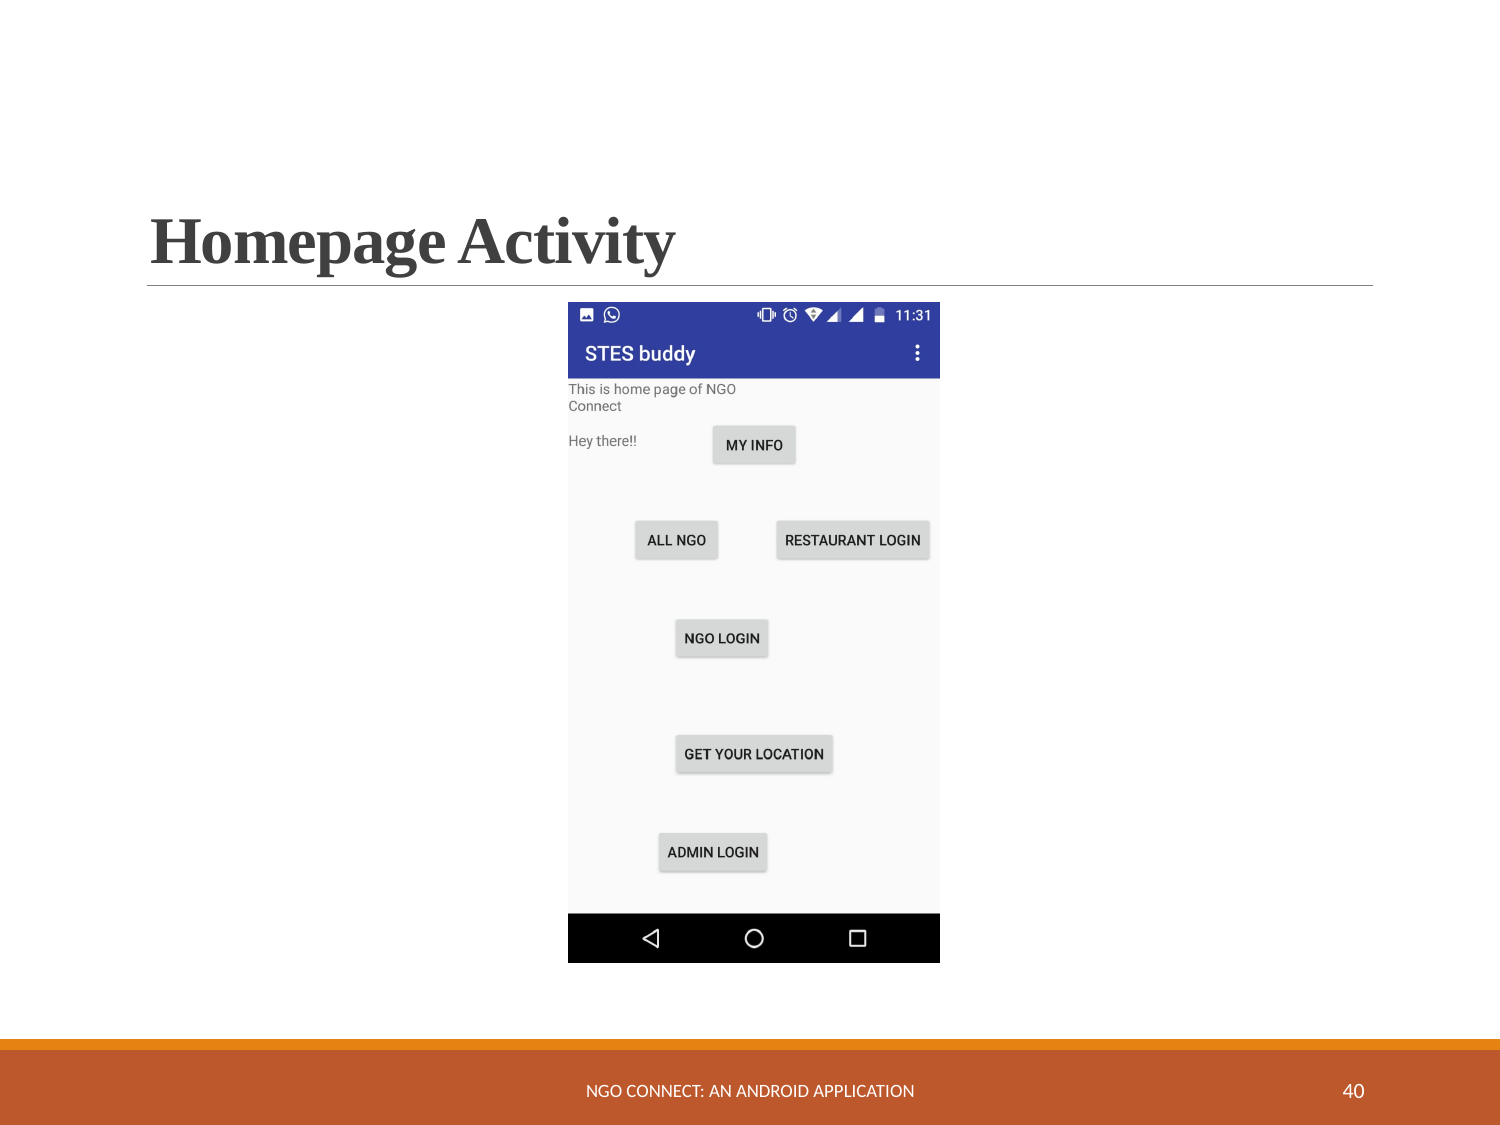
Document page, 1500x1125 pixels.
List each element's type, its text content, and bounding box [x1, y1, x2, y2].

title Homepage Activity [135, 47, 1373, 285]
footer NGO Connect: An Android Application [453, 1059, 1047, 1120]
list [567, 302, 940, 964]
slide_number 40 [1218, 1059, 1380, 1120]
